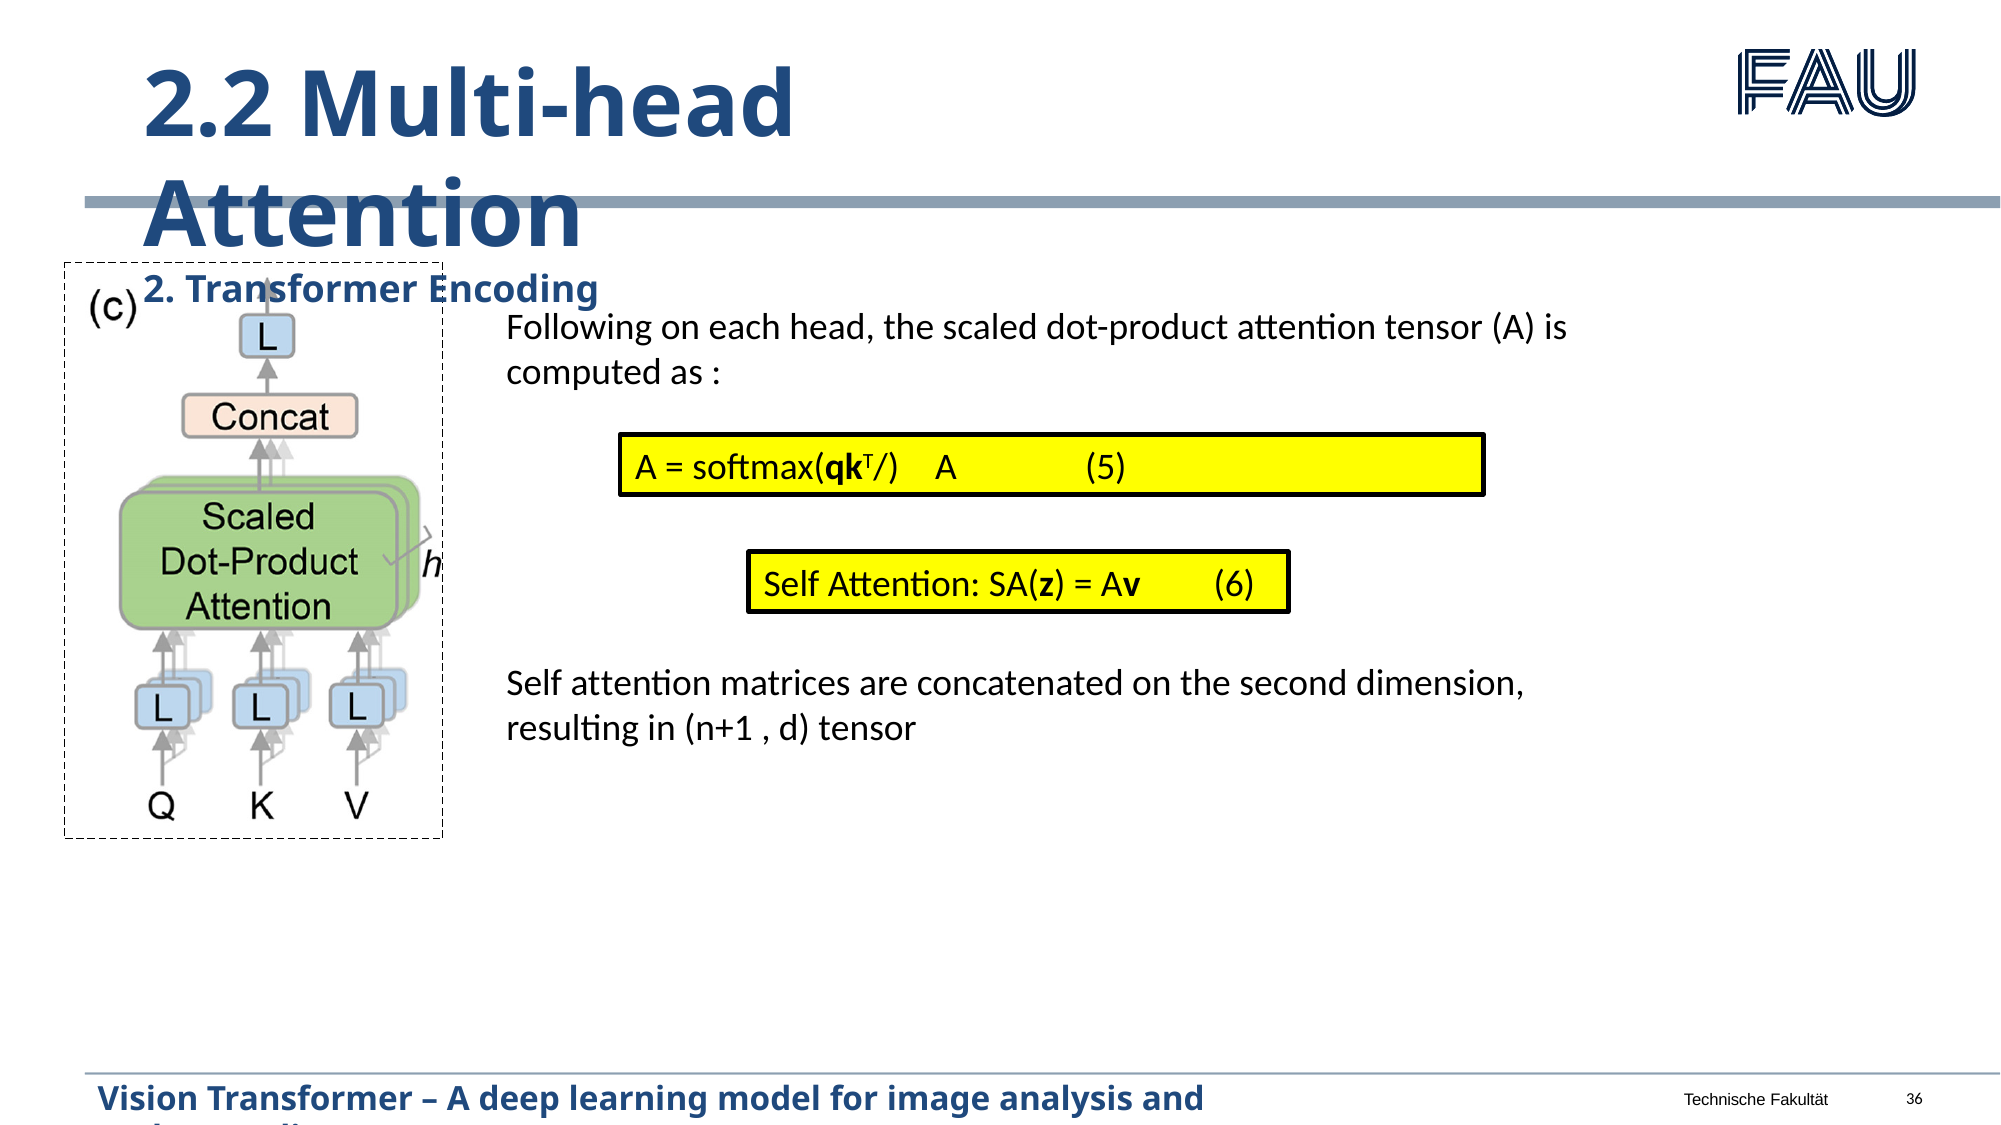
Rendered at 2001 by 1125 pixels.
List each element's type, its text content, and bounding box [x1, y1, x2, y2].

text_box Self Attention: SA(z) = Av (6) [748, 551, 1289, 612]
text_box Self attention matrices are concatenated on the second dimension, resulting in (n+1 , d) tensor [491, 650, 1613, 756]
text_box 2.2 Multi-head Attention 2. Transformer Encoding [143, 45, 1142, 311]
text_box 36 [1890, 1087, 1944, 1108]
text_box Vision Transformer – A deep learning model for image analysis and understanding [82, 1069, 1341, 1125]
text_box Technische Fakultät [1681, 1088, 1875, 1109]
text_box Following on each head, the scaled dot-product attention tensor (A) is computed as : [491, 295, 1613, 400]
picture [64, 262, 444, 840]
